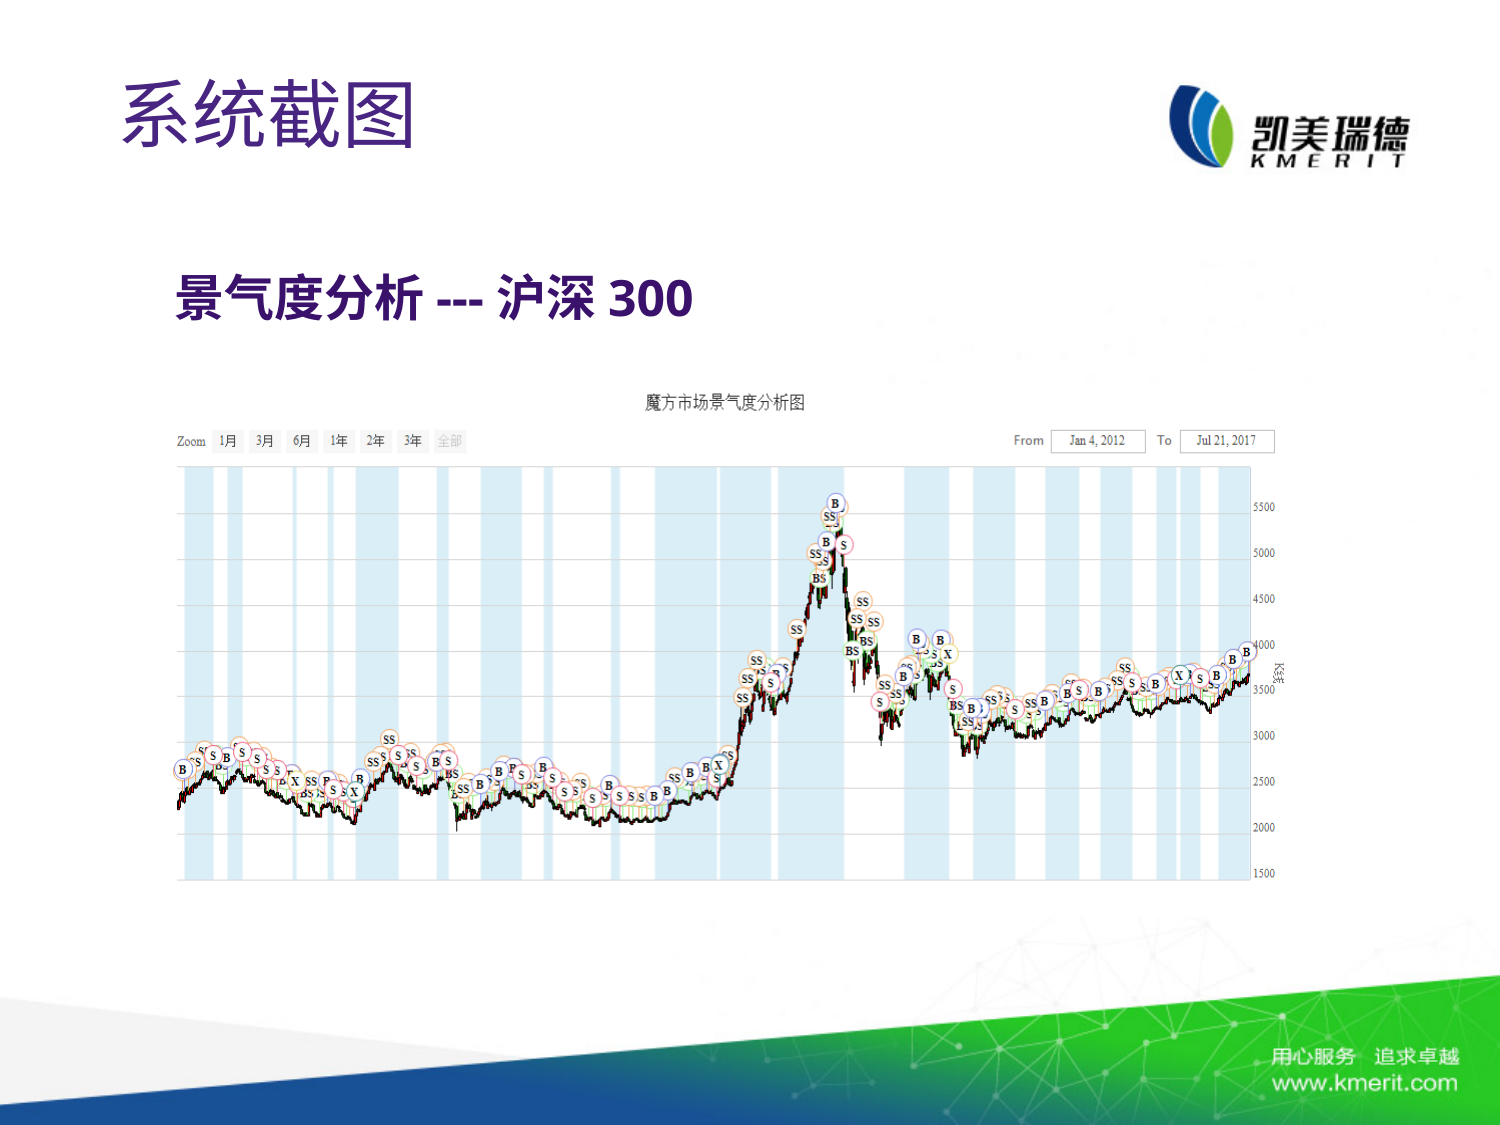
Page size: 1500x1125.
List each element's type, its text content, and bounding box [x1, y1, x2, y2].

text_box 景气度分析---沪深300 [159, 258, 857, 334]
title 系统截图 [103, 59, 1397, 278]
picture [0, 0, 1500, 1125]
